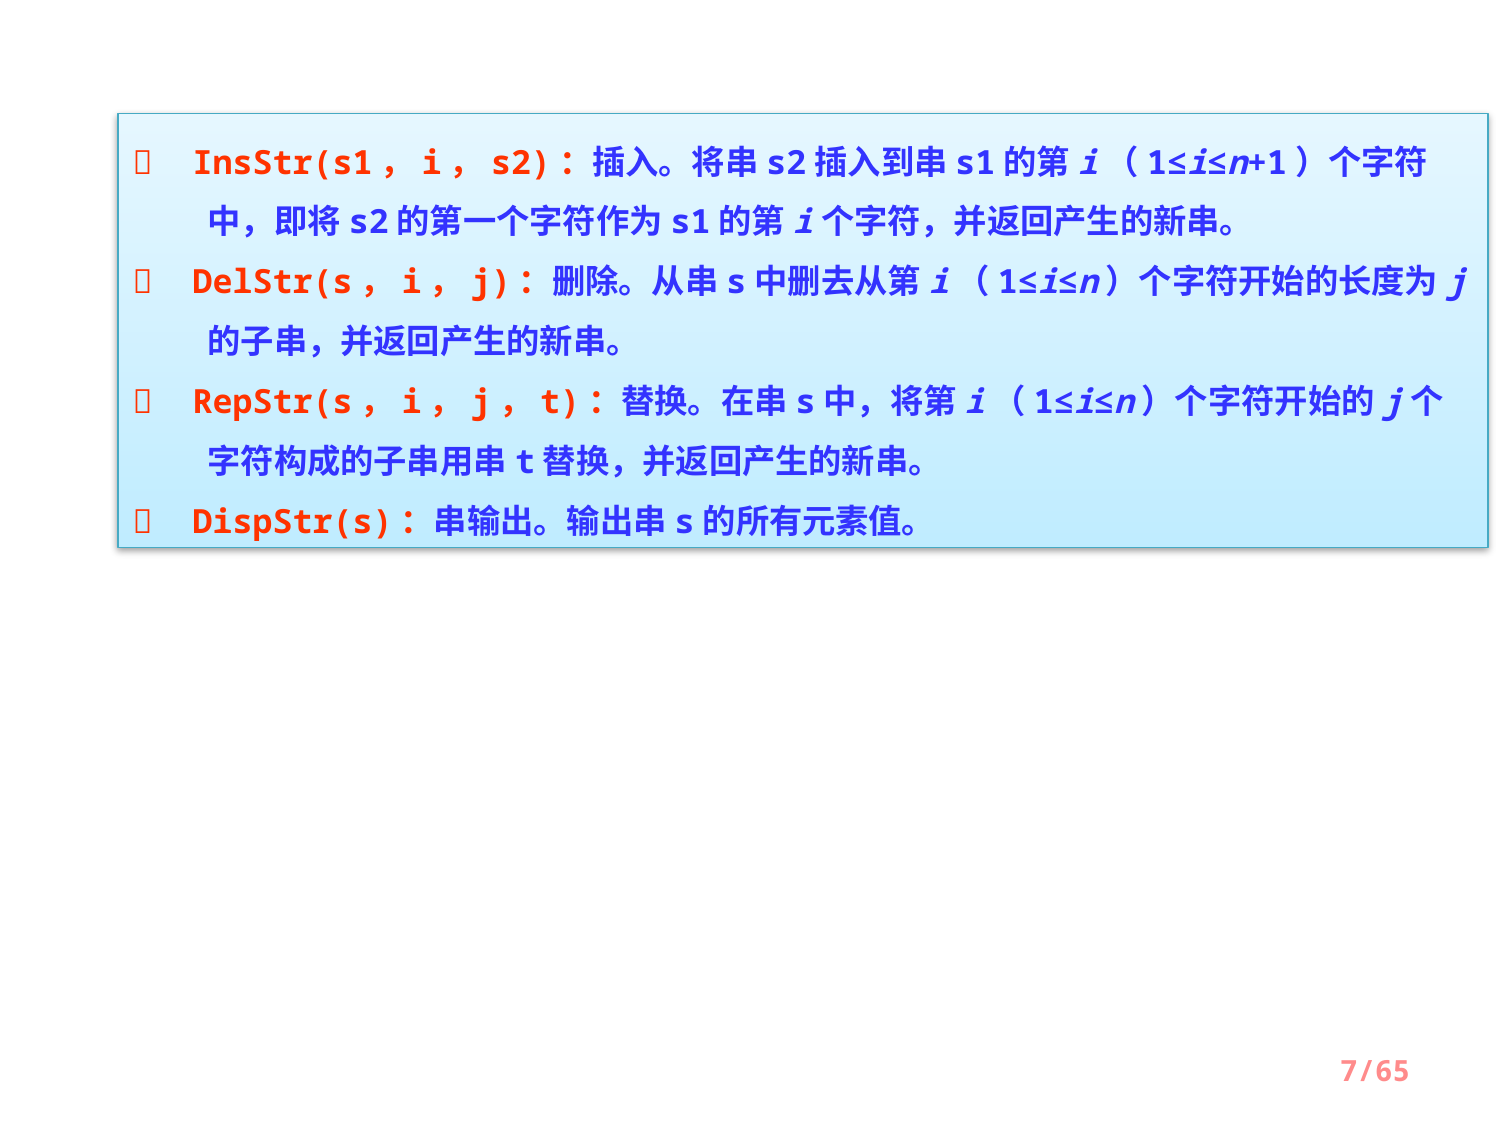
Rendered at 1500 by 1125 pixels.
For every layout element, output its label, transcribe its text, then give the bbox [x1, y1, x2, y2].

slide_number 7/65 [1074, 1042, 1425, 1103]
text_box  InsStr(s1，i，s2)：插入。将串s2插入到串s1的第i（1≤i≤n+1）个字符中，即将s2的第一个字符作为s1的第i个字符，并返回产生的新串。  DelStr(s，i，j)：删除。从串s中删去从第i（1≤i≤n）个字符开始的长度为j的子串，并返回产生的新串。  RepStr(s，i，j，t)：替换。在串s中，将第i（1≤i≤n）个字符开始的j个字符构成的子串用串t替换，并返回产生的新串。  DispStr(s)：串输出。输出串s的所有元素值。 [117, 113, 1489, 548]
